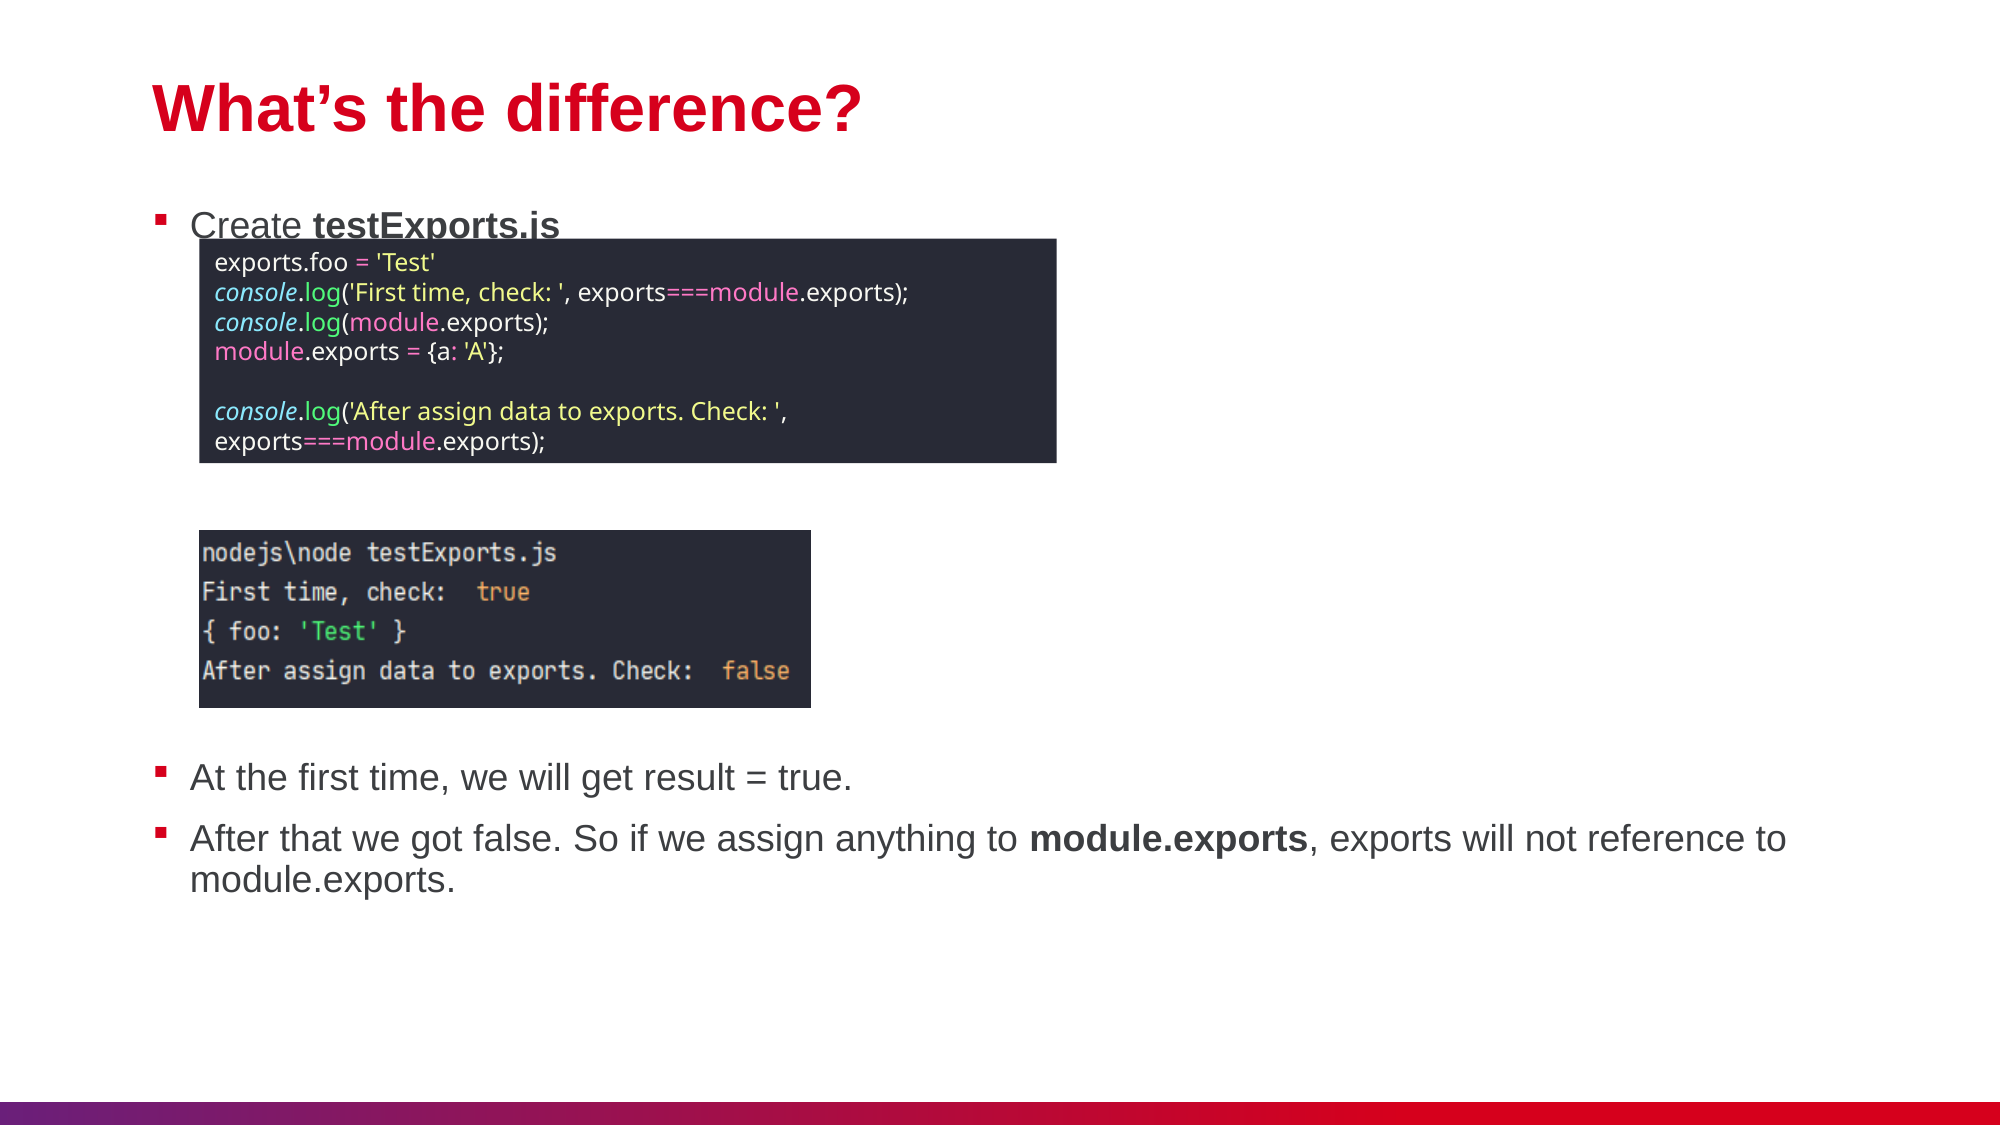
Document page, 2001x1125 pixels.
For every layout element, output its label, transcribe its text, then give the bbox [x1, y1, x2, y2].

list Create testExports.js At the first time, we will get result = true. After that we got false. So if we assign anything to module.exports, exports will not reference to module.exports. [137, 198, 1826, 959]
title What’s the difference? [137, 66, 1826, 155]
picture [199, 530, 811, 708]
text_box exports.foo = 'Test' console.log('First time, check: ', exports===module.exports); console.log(module.exports); module.exports = {a: 'A'}; console.log('After assign data to exports. Check: ', exports===module.exports); [199, 238, 1057, 464]
